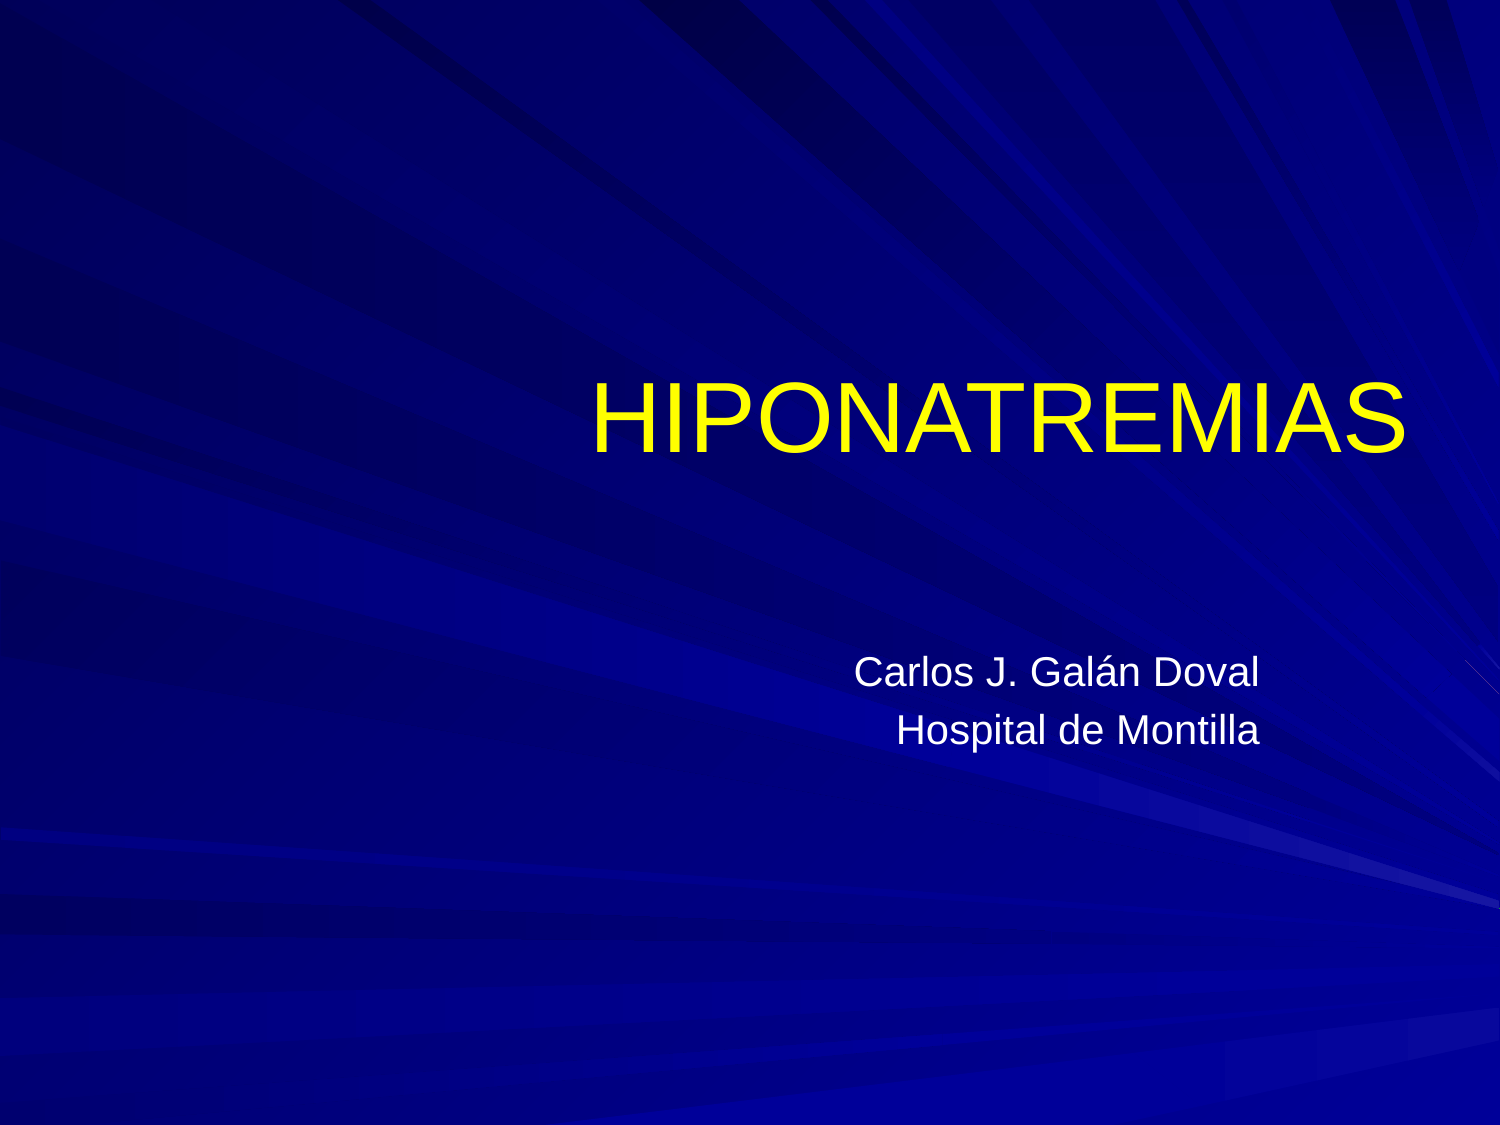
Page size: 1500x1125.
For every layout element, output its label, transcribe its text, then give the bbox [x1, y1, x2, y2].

title HIPONATREMIAS [75, 262, 1425, 563]
subtitle Carlos J. Galán Doval Hospital de Montilla [225, 637, 1275, 925]
